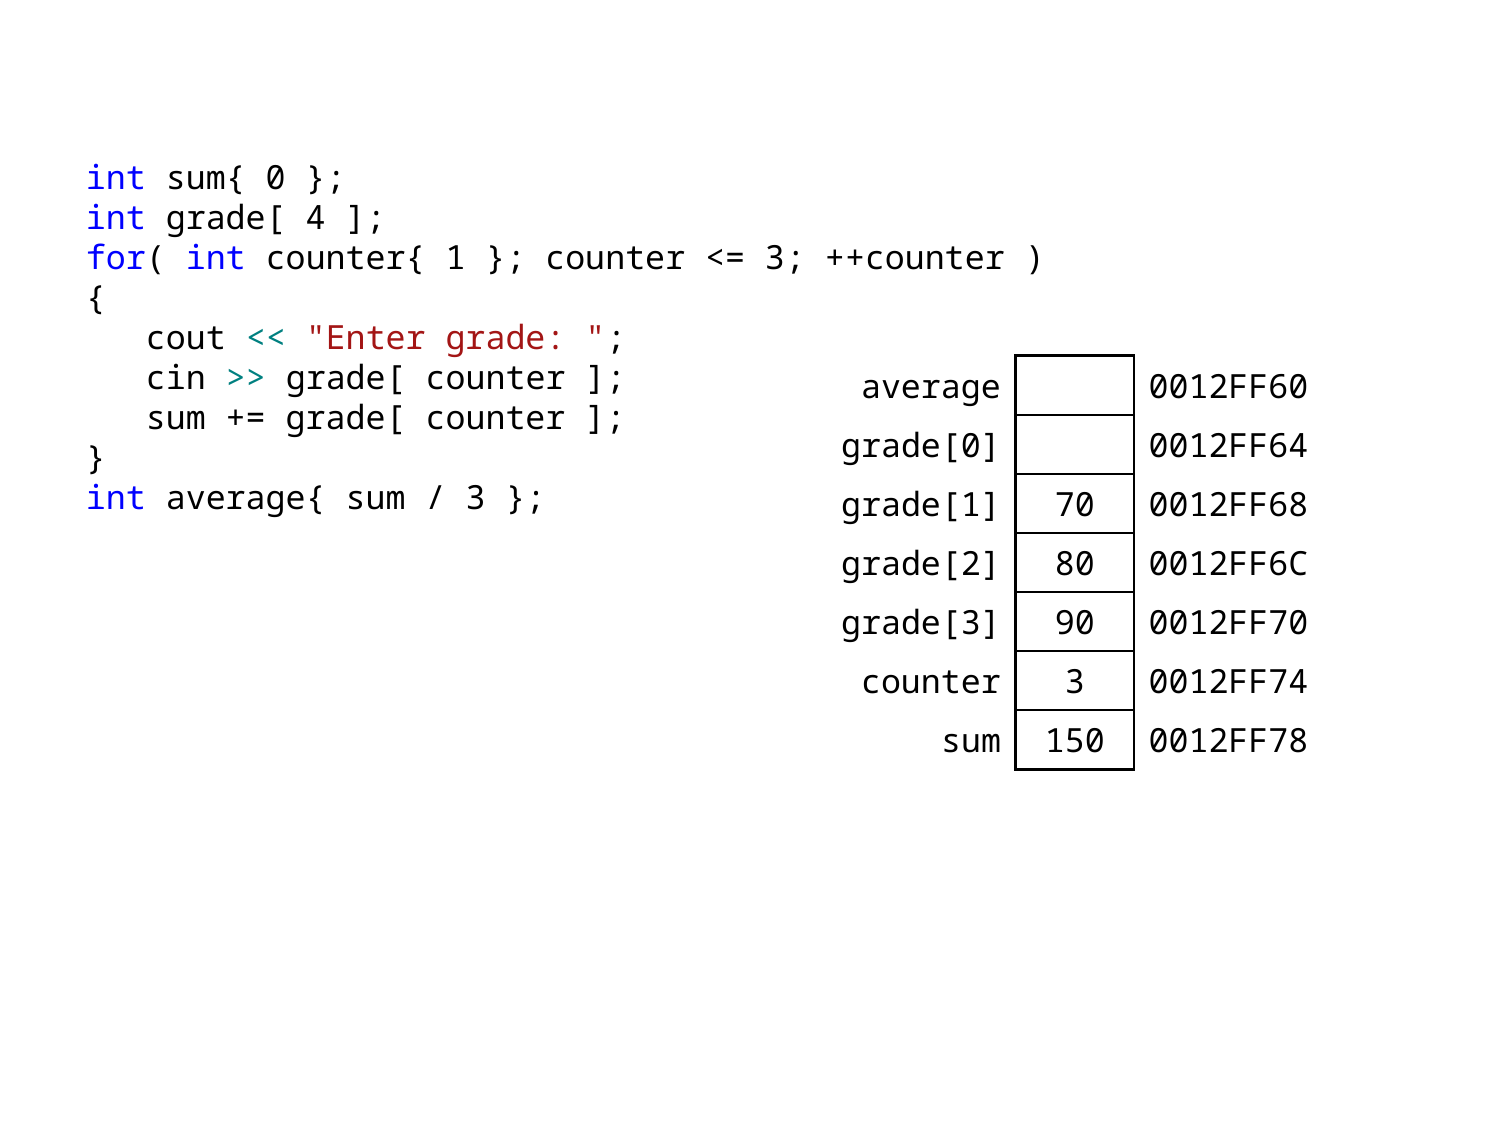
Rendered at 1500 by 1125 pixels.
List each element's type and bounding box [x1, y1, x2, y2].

table_cell [1135, 415, 1341, 769]
table_cell [1017, 534, 1133, 591]
table_cell [1017, 593, 1133, 650]
table_cell [1017, 416, 1133, 473]
table_cell [1017, 652, 1133, 709]
table_header [1135, 356, 1341, 415]
table_cell [809, 415, 1014, 769]
table_cell [1017, 475, 1133, 532]
table_cell [1017, 711, 1133, 768]
table_header [809, 356, 1014, 415]
table_header [1017, 357, 1133, 414]
list [70, 148, 1076, 534]
